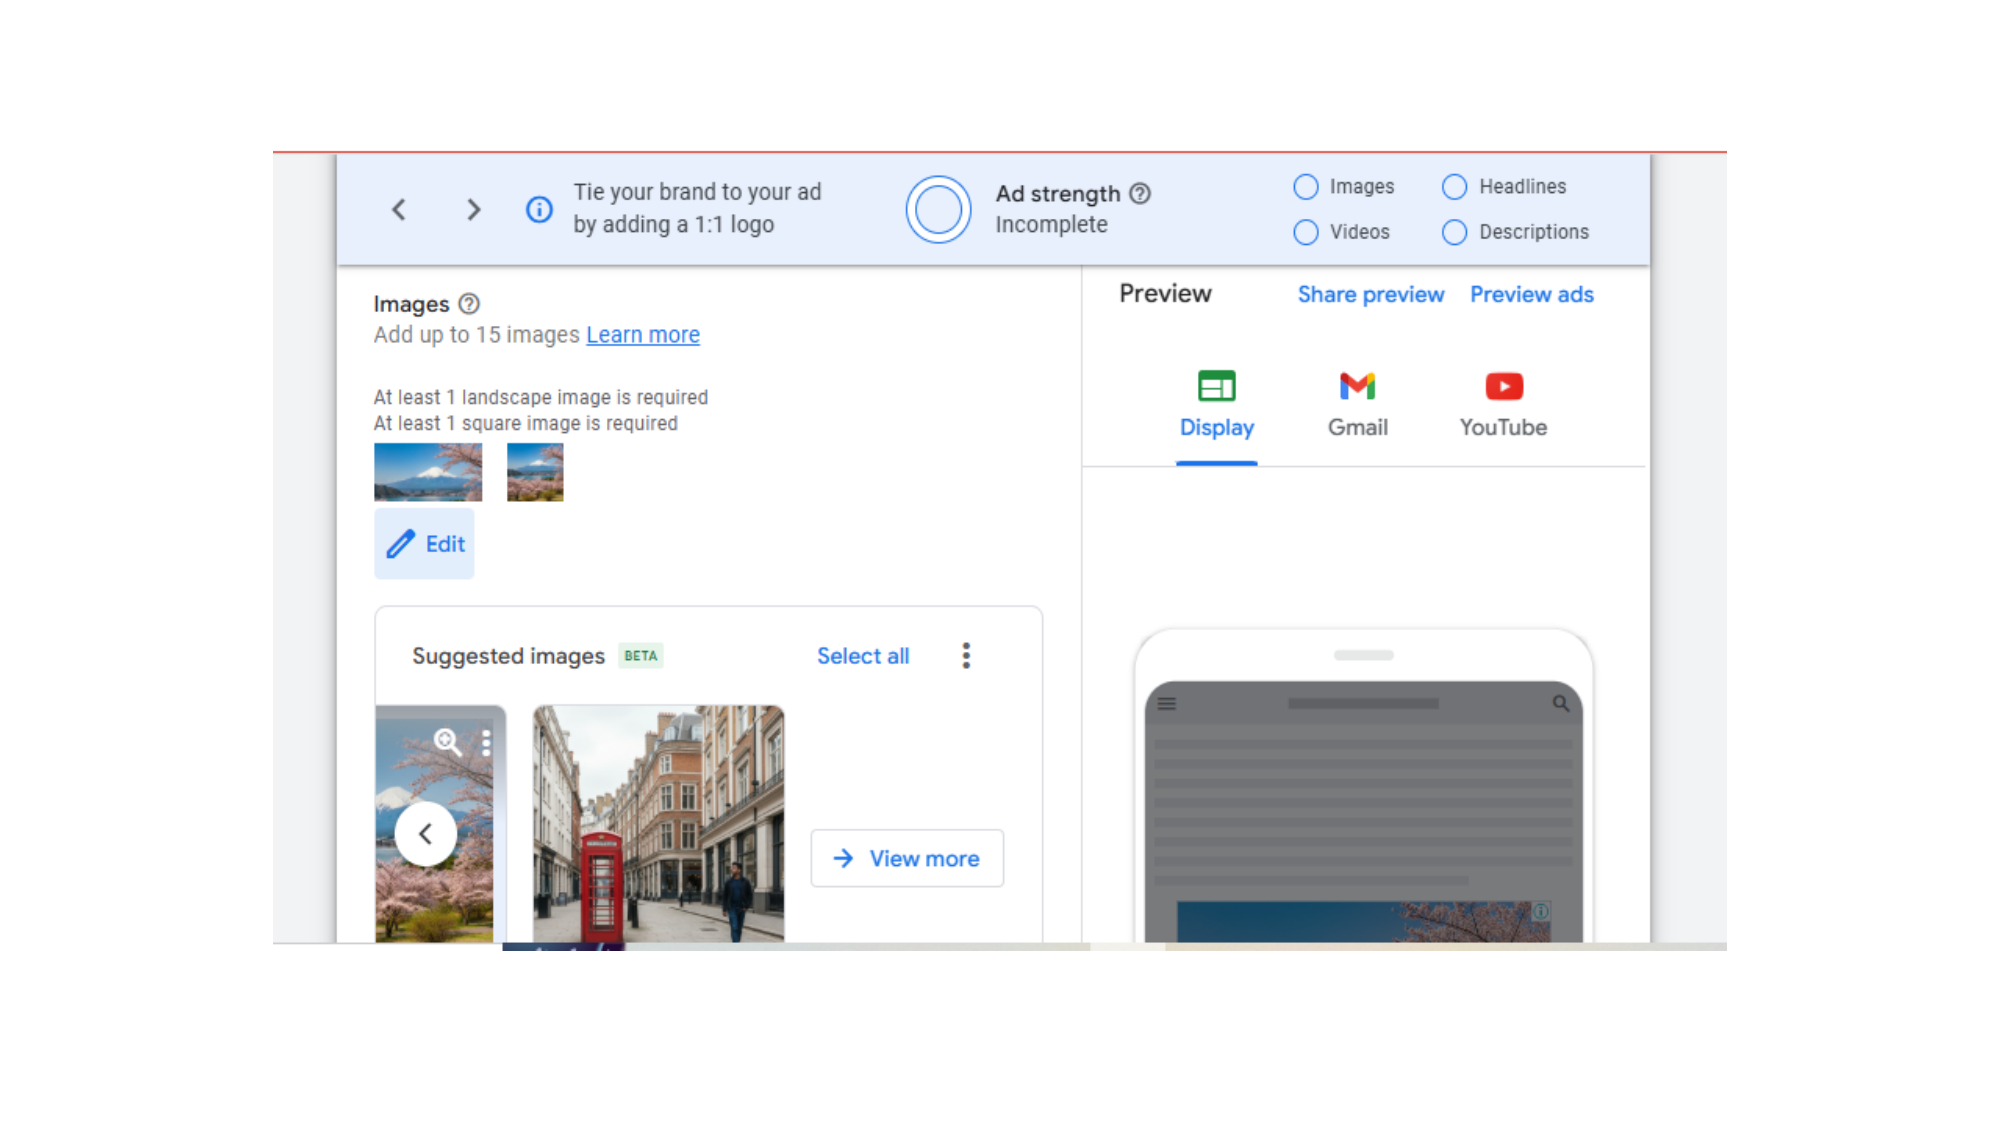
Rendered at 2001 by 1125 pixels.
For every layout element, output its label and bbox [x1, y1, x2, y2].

picture [273, 145, 1727, 951]
